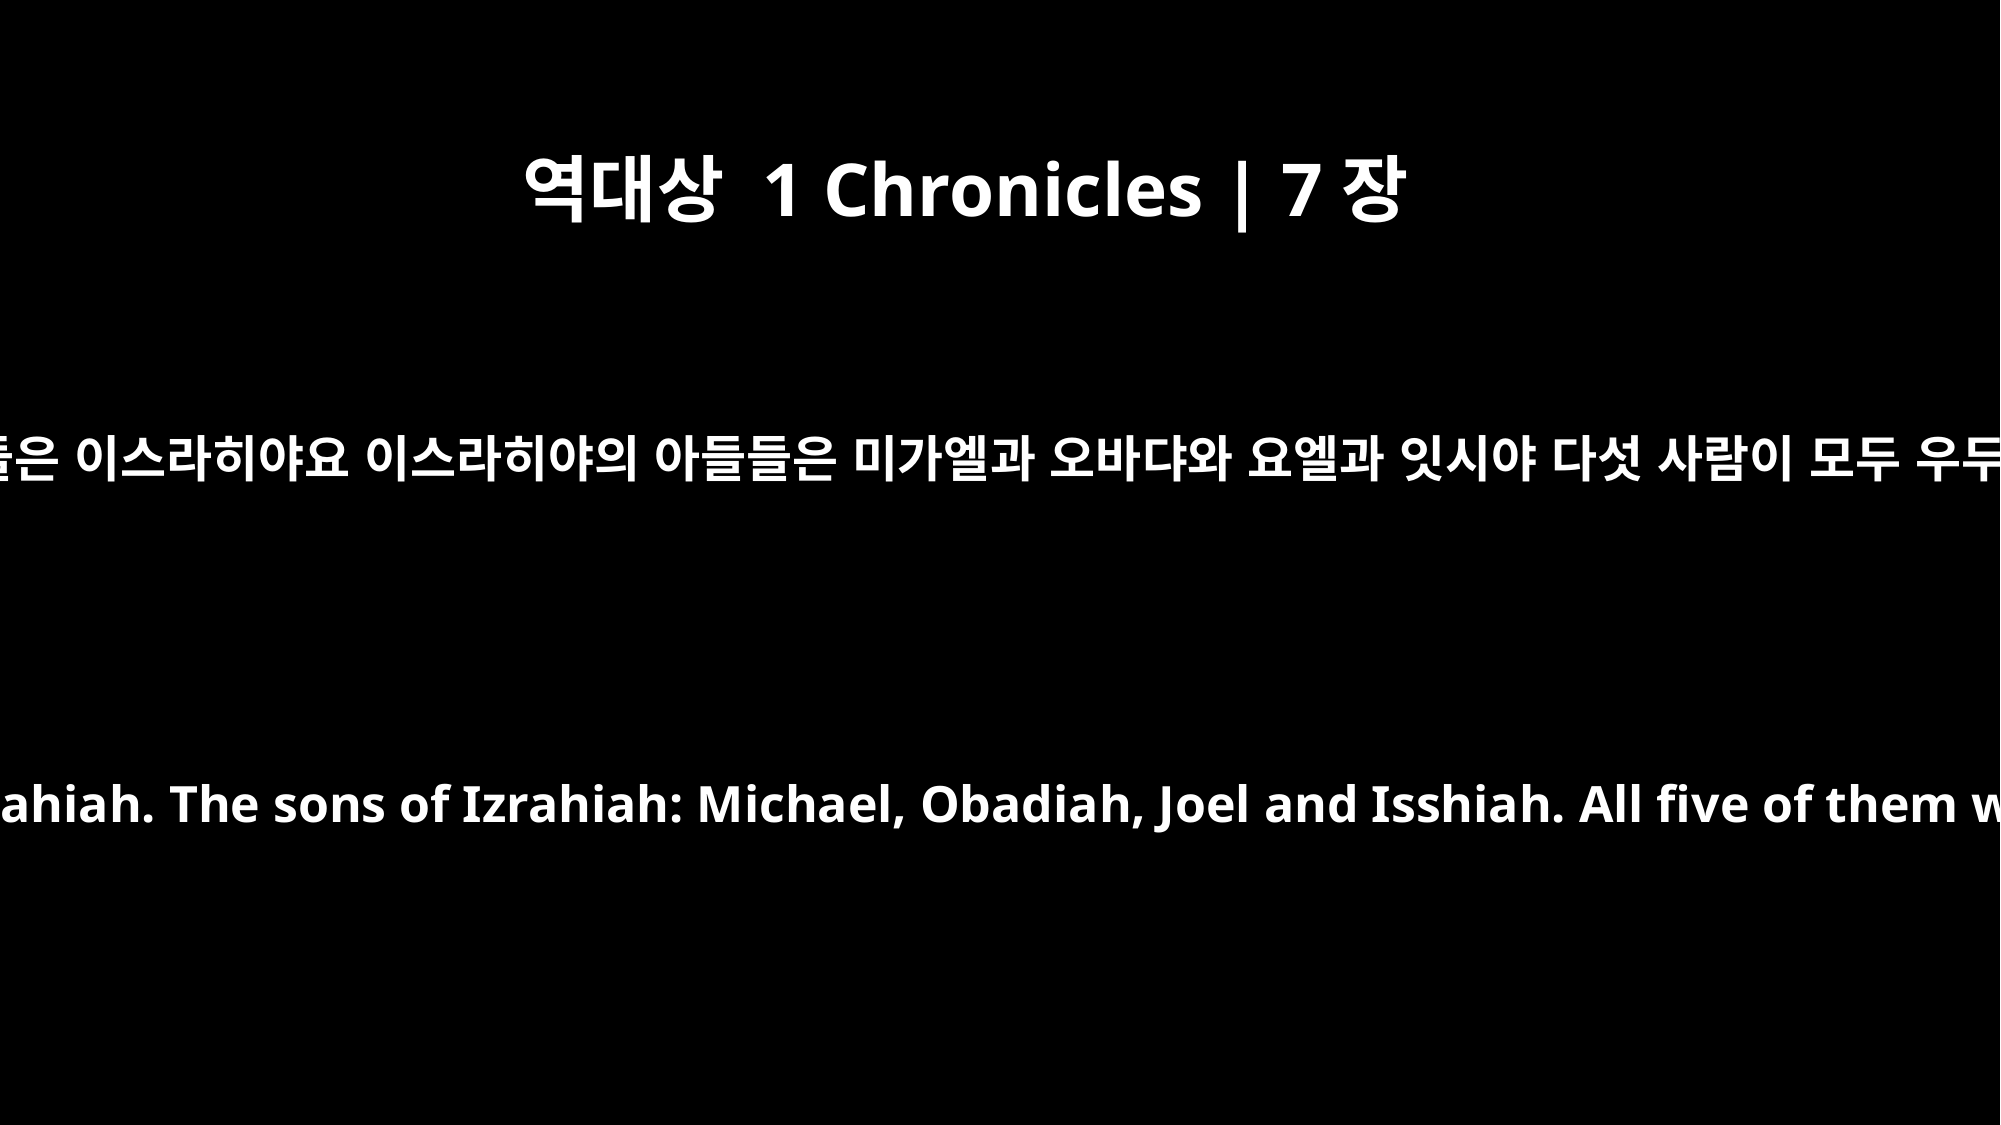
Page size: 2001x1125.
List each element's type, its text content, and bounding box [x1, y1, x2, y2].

text_box 3 웃시의 아들은 이스라히야요 이스라히야의 아들들은 미가엘과 오바댜와 요엘과 잇시야 다섯 사람이 모두 우두머리며 [0, 359, 2000, 495]
text_box 역대상 1 Chronicles | 7장 [507, 136, 1424, 239]
text_box The son of Uzzi: Izrahiah. The sons of Izrahiah: Michael, Obadiah, Joel and Isshiah. All five of them were chiefs. [0, 764, 2000, 840]
